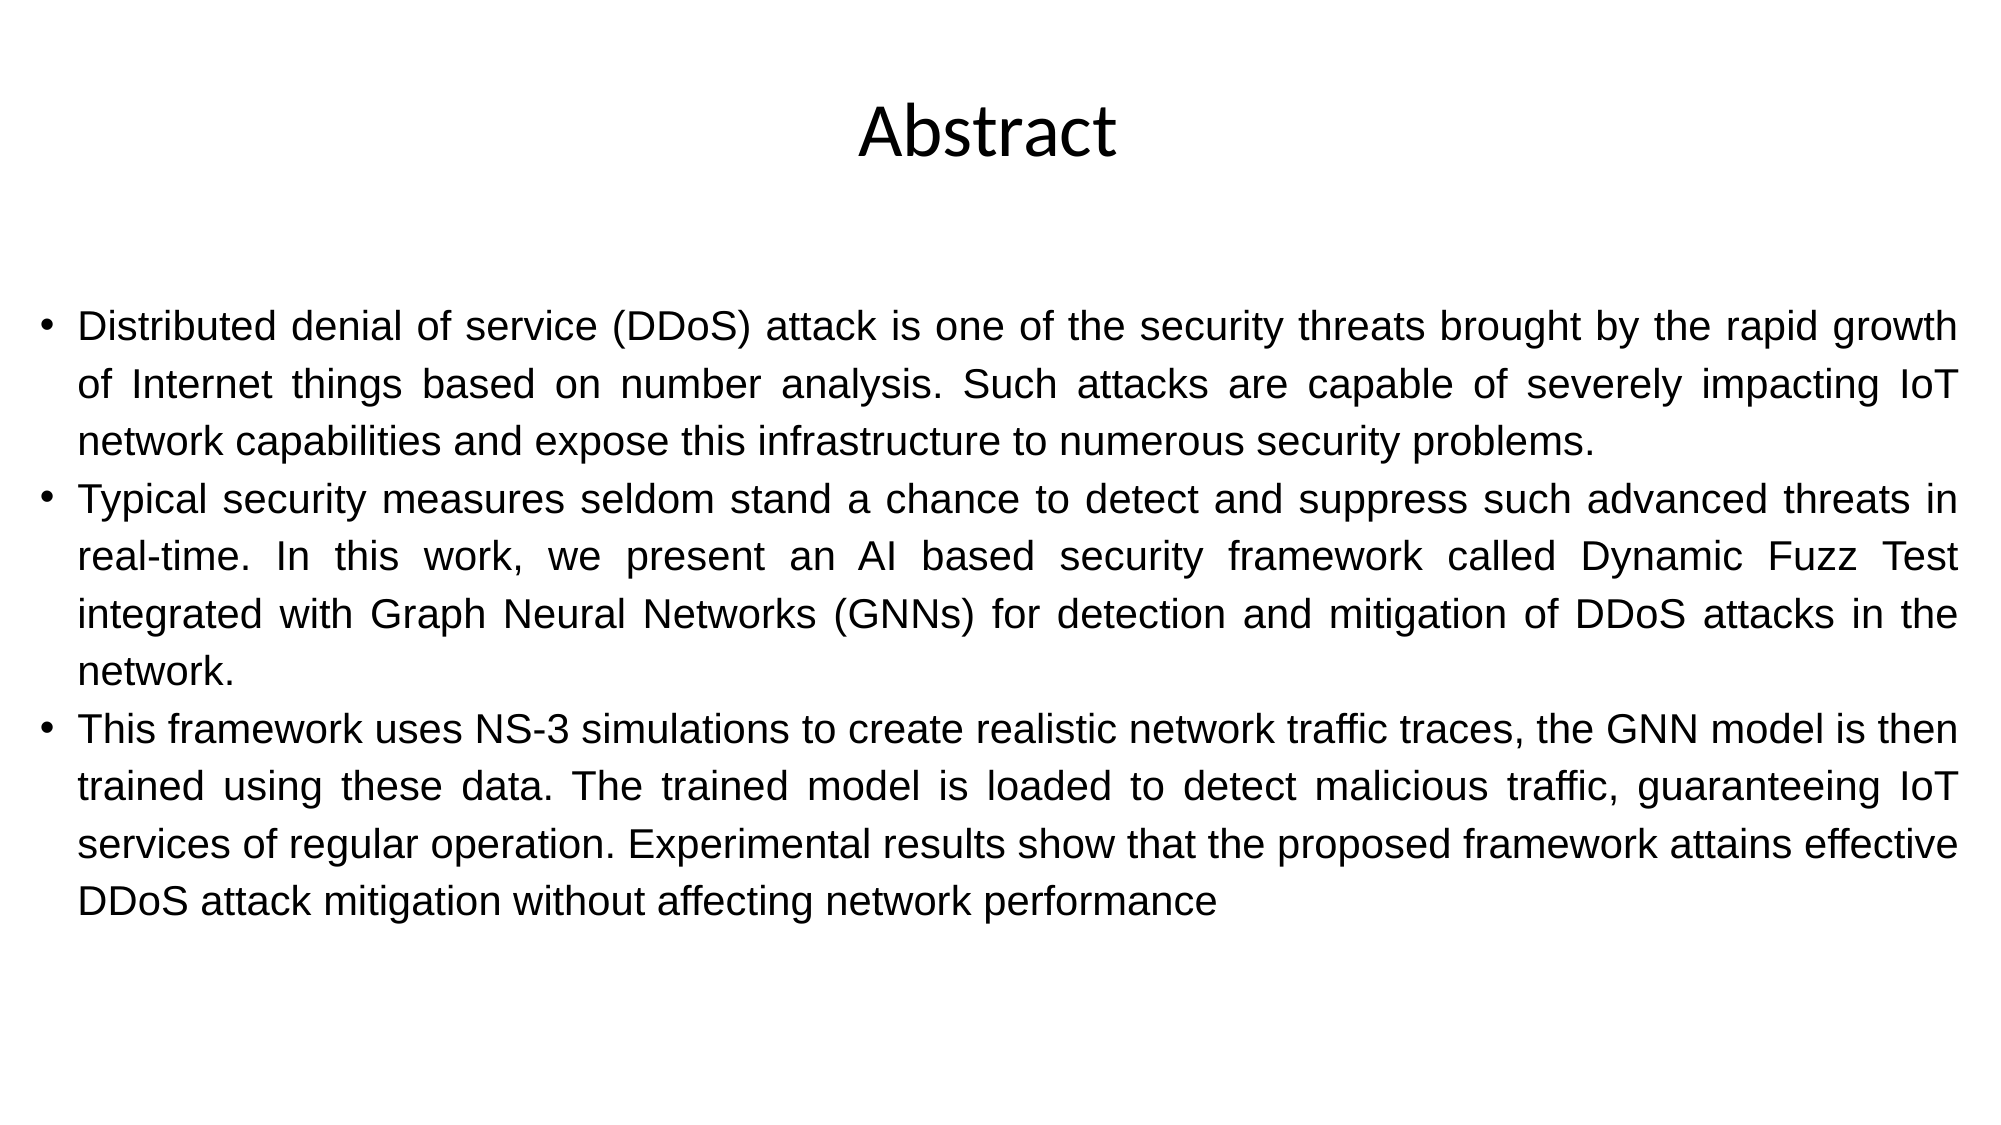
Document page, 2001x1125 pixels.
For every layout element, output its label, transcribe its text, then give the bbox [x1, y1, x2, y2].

list Distributed denial of service (DDoS) attack is one of the security threats brought by the rapid growth of Internet things based on number analysis. Such attacks are capable of severely impacting IoT network capabilities and expose this infrastructure to numerous security problems. Typical security measures seldom stand a chance to detect and suppress such advanced threats in real-time. In this work, we present an AI based security framework called Dynamic Fuzz Test integrated with Graph Neural Networks (GNNs) for detection and mitigation of DDoS attacks in the network. This framework uses NS-3 simulations to create realistic network traffic traces, the GNN model is then trained using these data. The trained model is loaded to detect malicious traffic, guaranteeing IoT services of regular operation. Experimental results show that the proposed framework attains effective DDoS attack mitigation without affecting network performance [24, 281, 1975, 935]
title Abstract [659, 81, 1318, 181]
